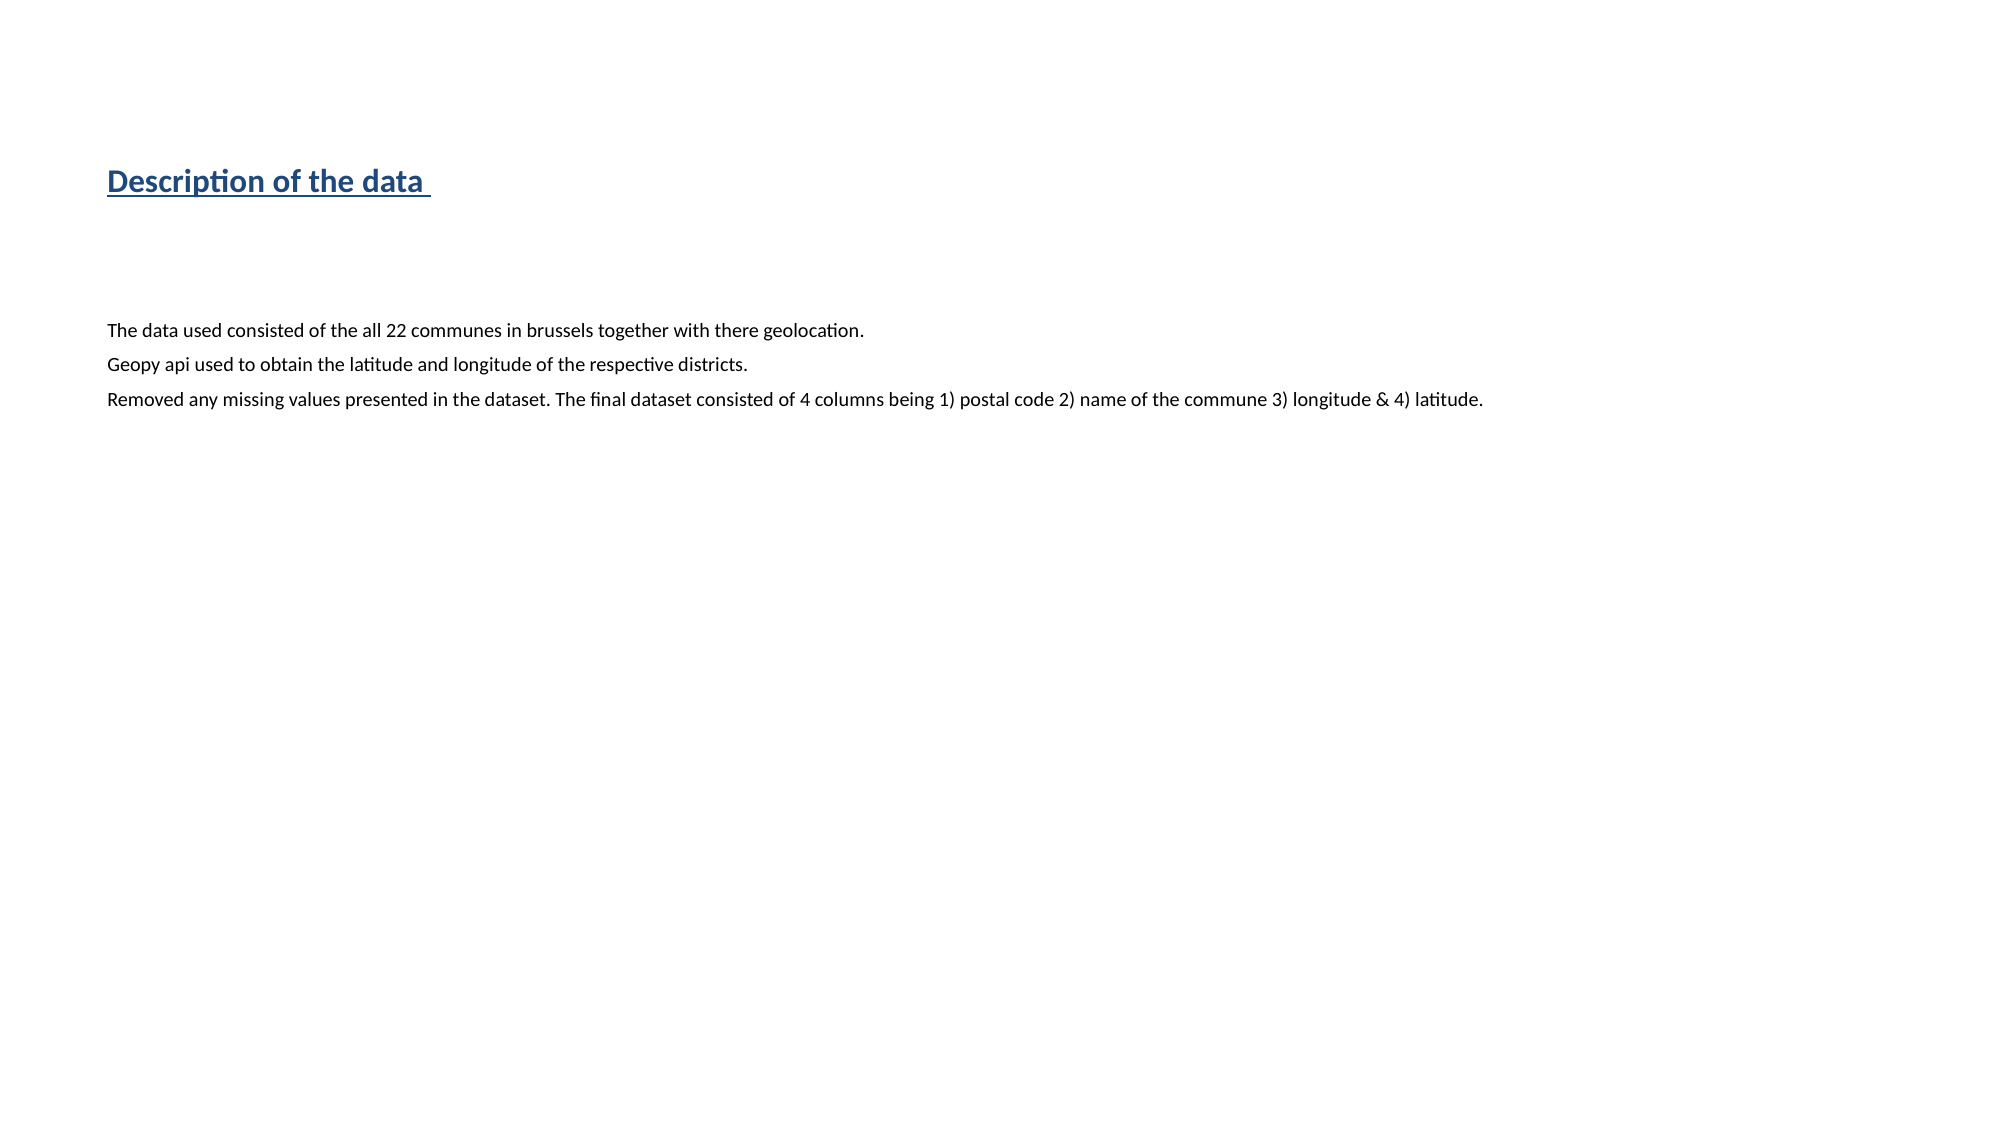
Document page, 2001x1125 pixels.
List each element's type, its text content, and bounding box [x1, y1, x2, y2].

title Description of the data [107, 150, 1886, 284]
list The data used consisted of the all 22 communes in brussels together with there geolocation. Geopy api used to obtain the latitude and longitude of the respective districts. Removed any missing values presented in the dataset. The final dataset consisted of 4 columns being 1) postal code 2) name of the commune 3) longitude & 4) latitude. [107, 308, 1886, 980]
